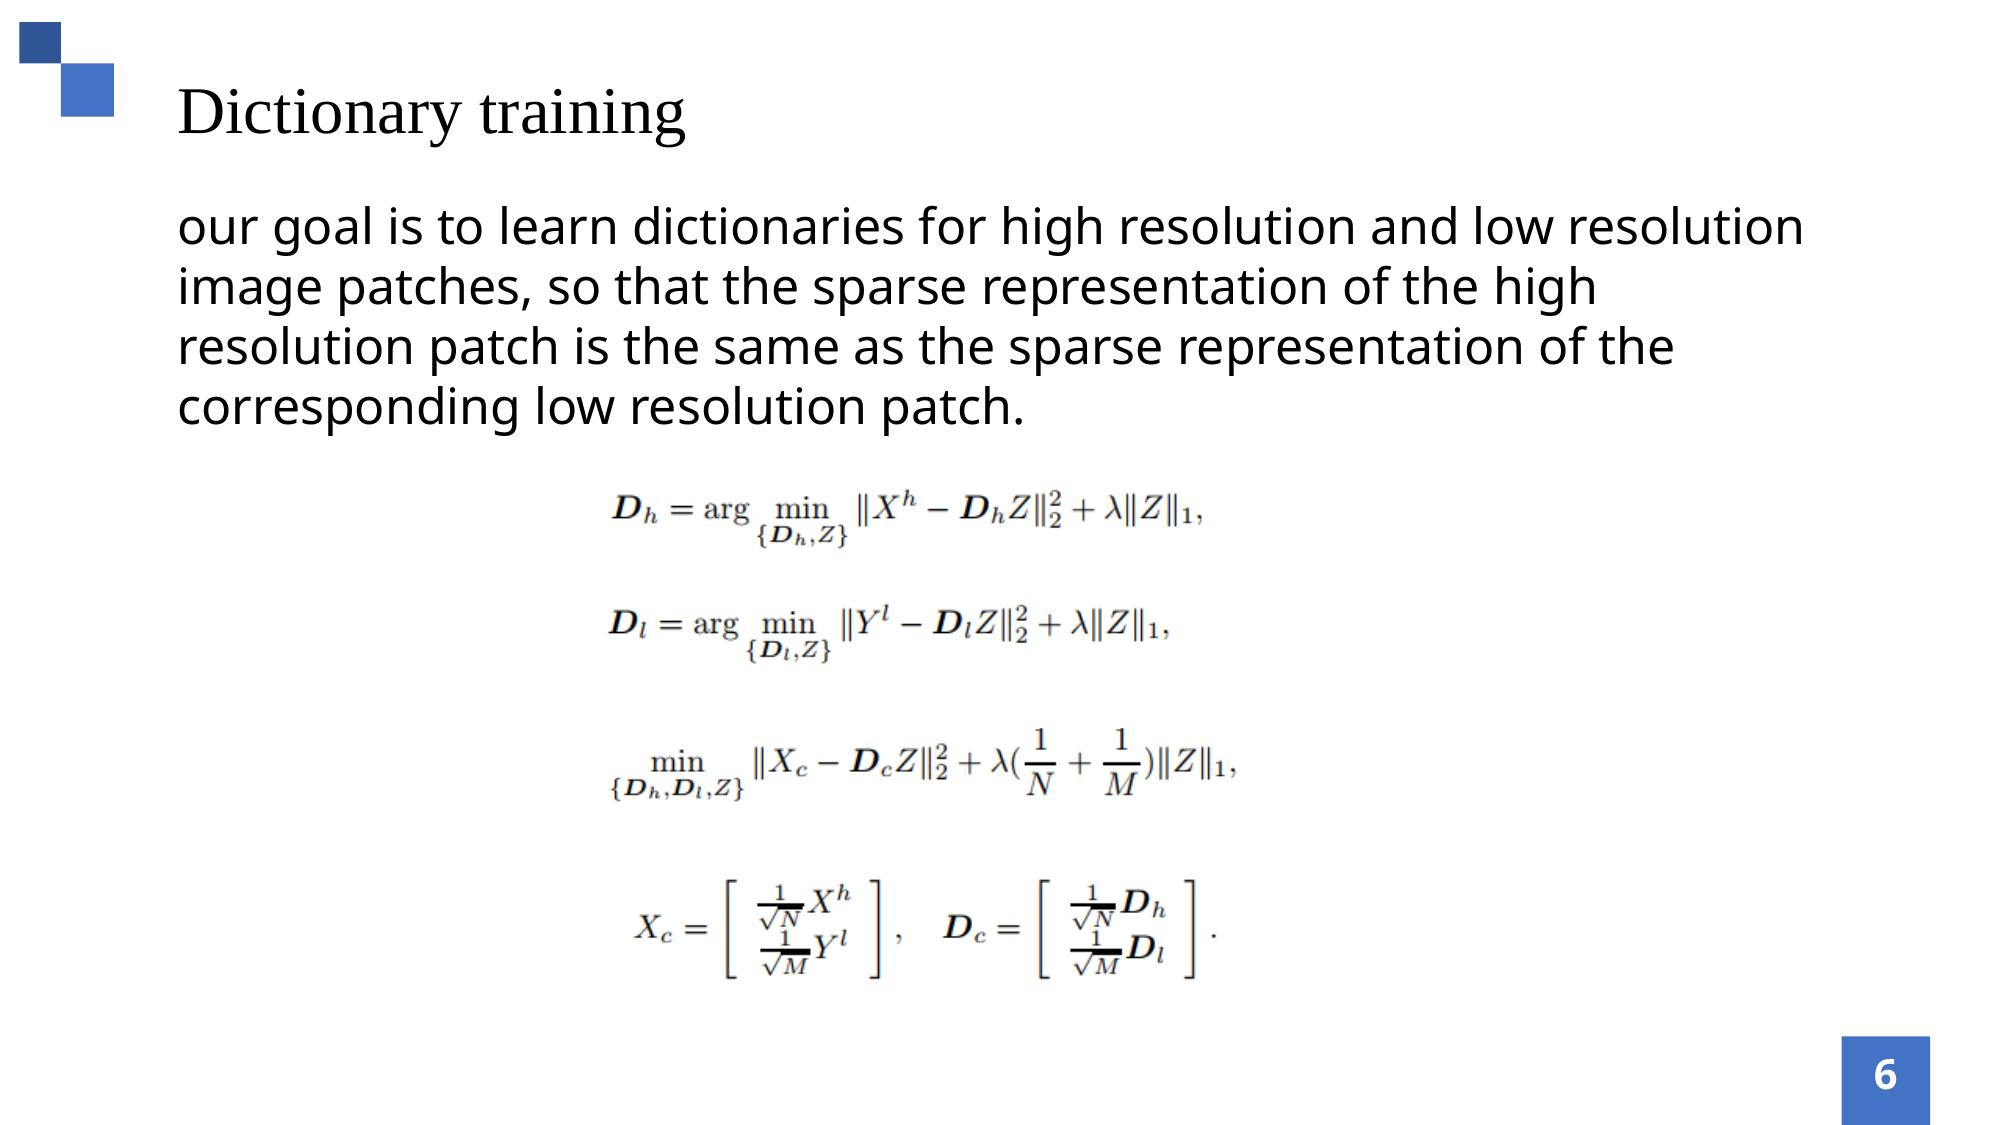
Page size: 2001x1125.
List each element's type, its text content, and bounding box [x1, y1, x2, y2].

slide_number 6 [1771, 1046, 2000, 1107]
text_box our goal is to learn dictionaries for high resolution and low resolution image patches, so that the sparse representation of the high resolution patch is the same as the sparse representation of the corresponding low resolution patch. [162, 187, 1846, 593]
text_box Dictionary training [162, 59, 757, 155]
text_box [590, 473, 1266, 993]
